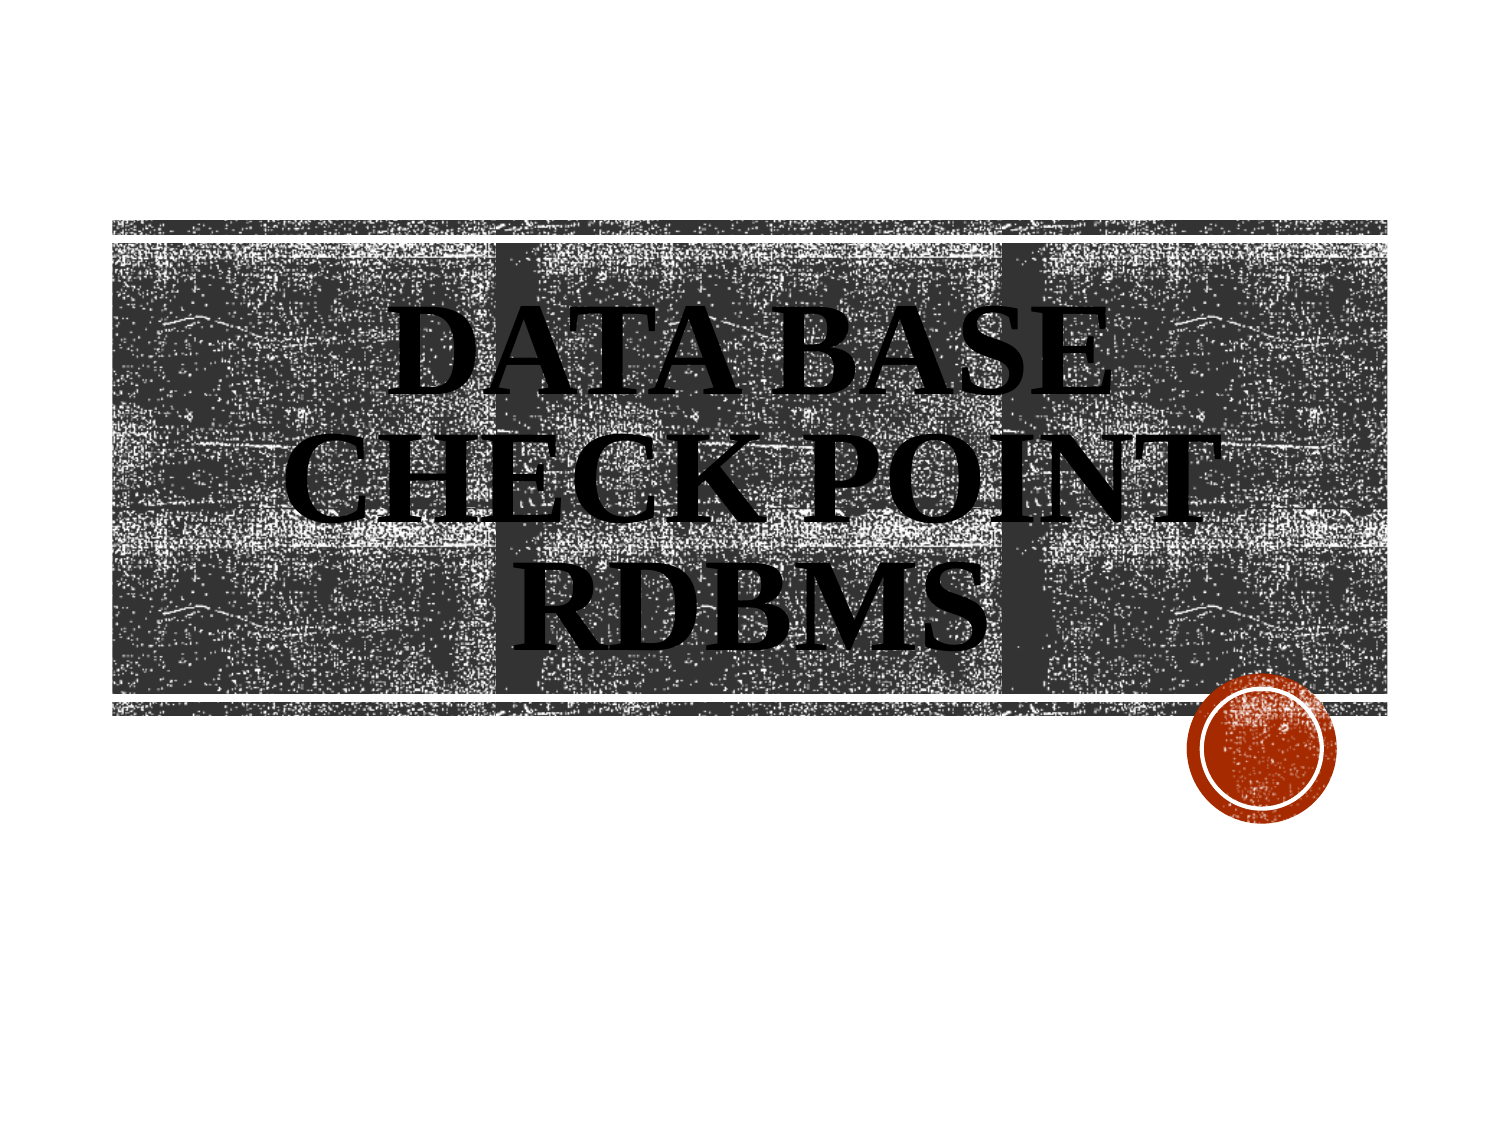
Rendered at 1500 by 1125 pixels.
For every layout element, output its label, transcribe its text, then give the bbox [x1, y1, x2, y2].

title Data Base Check Point RDBMS [129, 234, 1375, 733]
